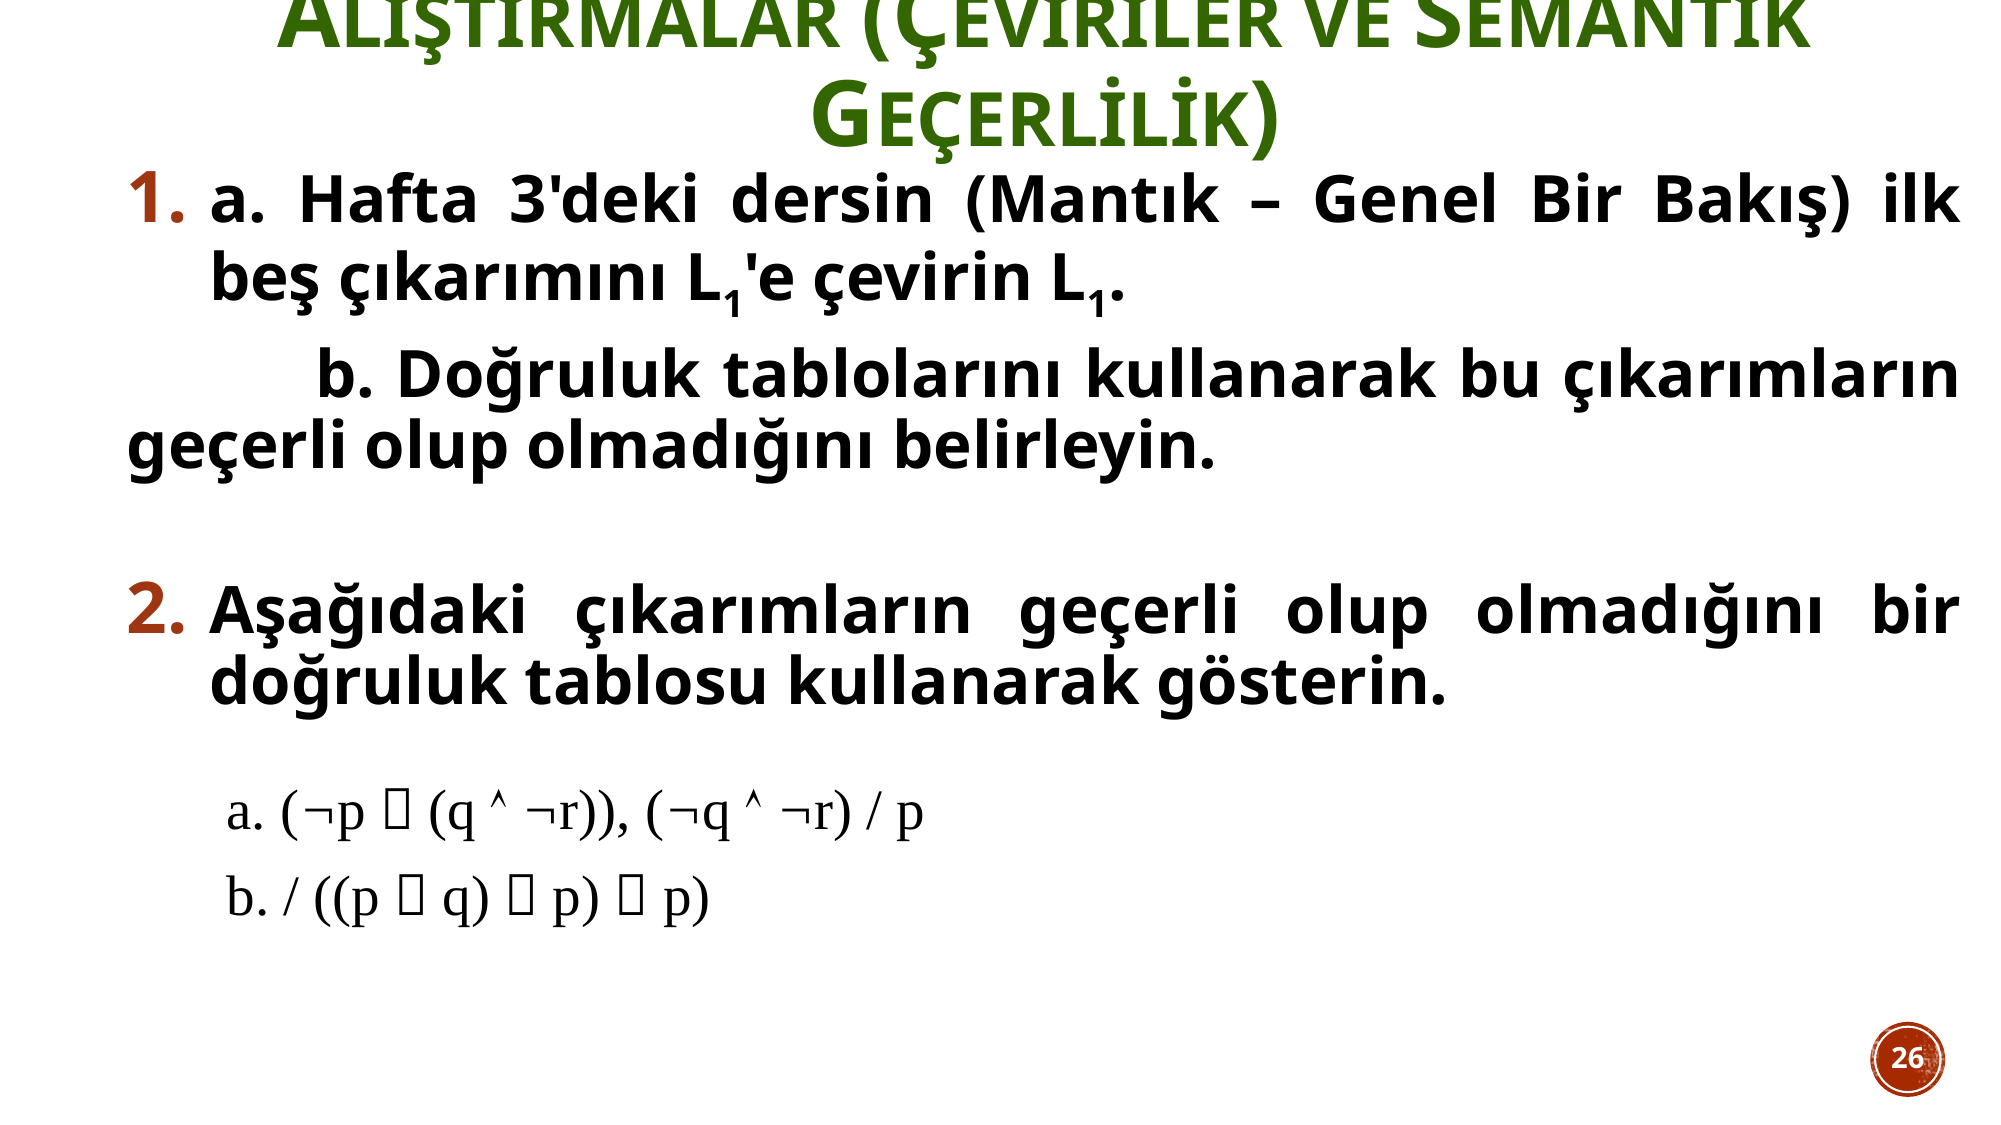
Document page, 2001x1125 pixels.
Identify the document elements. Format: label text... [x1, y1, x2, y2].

list a. Hafta 3'deki dersin (Mantık – Genel Bir Bakış) ilk beş çıkarımını L1'e çevirin L1. b. Doğruluk tablolarını kullanarak bu çıkarımların geçerli olup olmadığını belirleyin. Aşağıdaki çıkarımların geçerli olup olmadığını bir doğruluk tablosu kullanarak gösterin. a. (¬p  (q  ¬r)), (¬q  ¬r) / p b. / ((p  q)  p)  p) [111, 158, 1978, 943]
text_box Alıştırmalar (ÇEVİRİLER VE SEMANTİK GEÇERLİLİK) [219, 21, 1870, 113]
slide_number 26 [1855, 1028, 1961, 1089]
